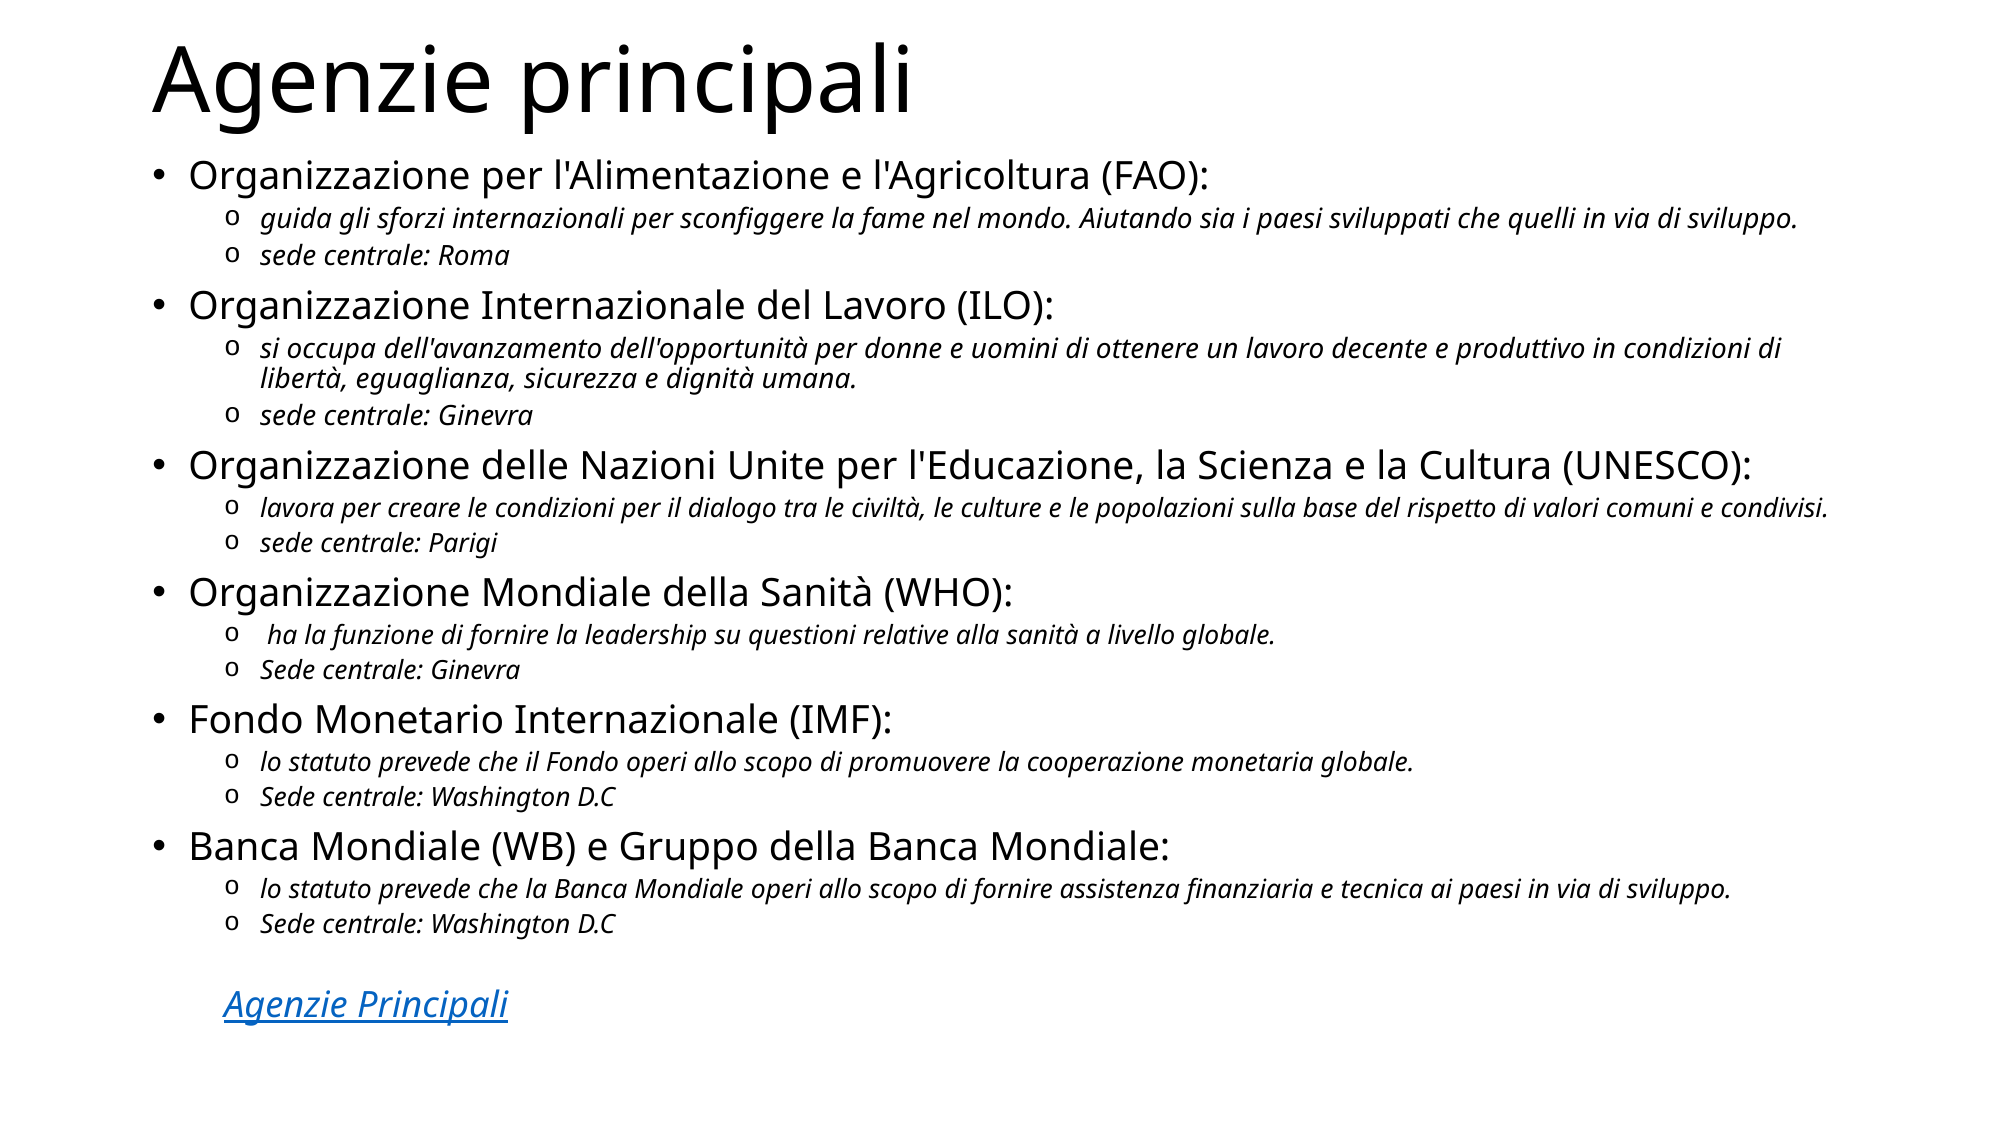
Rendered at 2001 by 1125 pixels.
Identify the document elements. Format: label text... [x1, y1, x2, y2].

list Organizzazione per l'Alimentazione e l'Agricoltura (FAO): guida gli sforzi internazionali per sconfiggere la fame nel mondo. Aiutando sia i paesi sviluppati che quelli in via di sviluppo. sede centrale: Roma Organizzazione Internazionale del Lavoro (ILO): si occupa dell'avanzamento dell'opportunità per donne e uomini di ottenere un lavoro decente e produttivo in condizioni di libertà, eguaglianza, sicurezza e dignità umana. sede centrale: Ginevra Organizzazione delle Nazioni Unite per l'Educazione, la Scienza e la Cultura (UNESCO): lavora per creare le condizioni per il dialogo tra le civiltà, le culture e le popolazioni sulla base del rispetto di valori comuni e condivisi. sede centrale: Parigi Organizzazione Mondiale della Sanità (WHO): ha la funzione di fornire la leadership su questioni relative alla sanità a livello globale. Sede centrale: Ginevra Fondo Monetario Internazionale (IMF): lo statuto prevede che il Fondo operi allo scopo di promuovere la cooperazione monetaria globale. Sede centrale: Washington D.C Banca Mondiale (WB) e Gruppo della Banca Mondiale: lo statuto prevede che la Banca Mondiale operi allo scopo di fornire assistenza finanziaria e tecnica ai paesi in via di sviluppo. Sede centrale: Washington D.C Agenzie Principali [137, 148, 1863, 1056]
title Agenzie principali [137, 0, 1863, 148]
